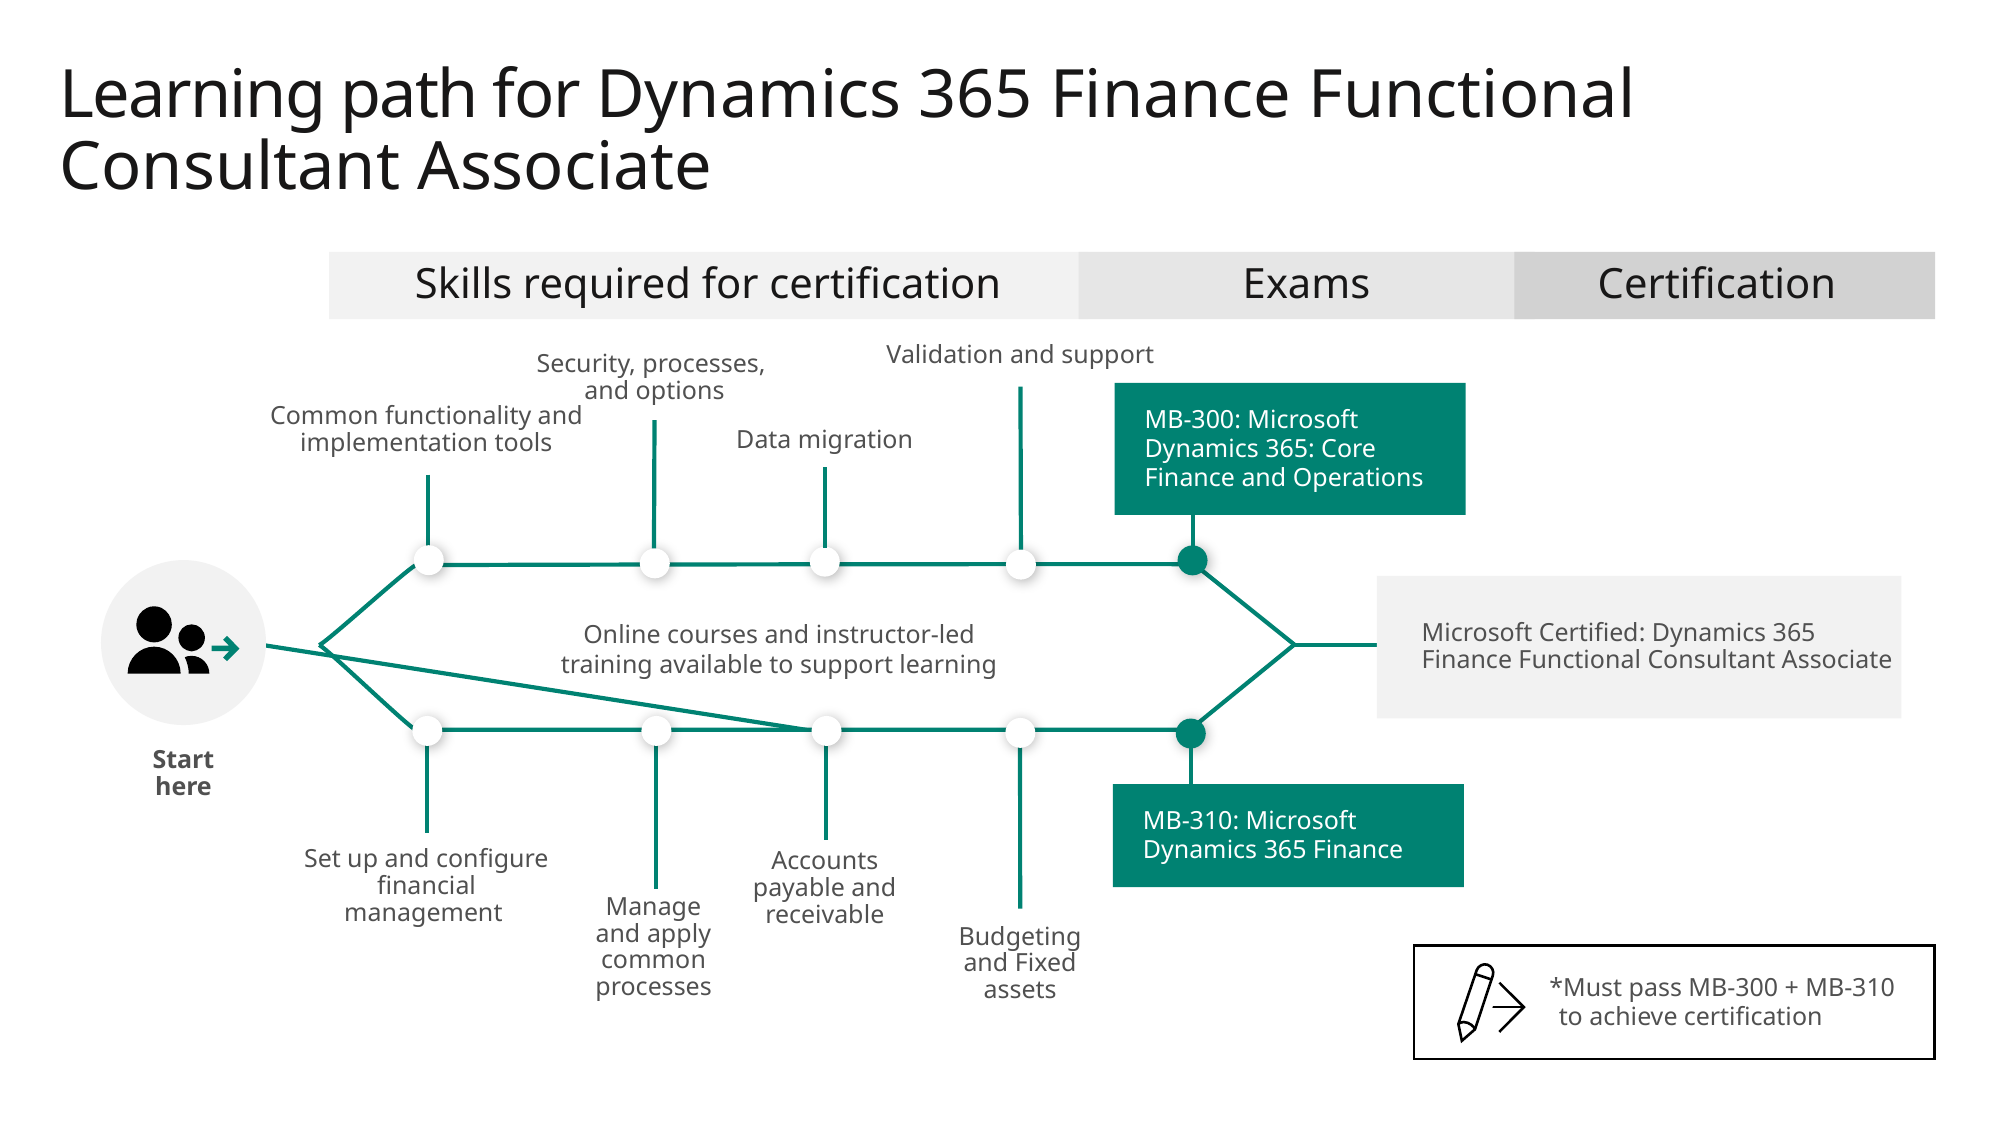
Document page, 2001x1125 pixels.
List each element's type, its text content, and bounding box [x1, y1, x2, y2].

text_box [1078, 251, 1514, 320]
title Learning path for Dynamics 365 Finance Functional Consultant Associate [59, 60, 1835, 248]
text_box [282, 715, 571, 917]
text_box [1114, 382, 1466, 576]
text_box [1112, 718, 1465, 888]
text_box Microsoft Certified: Dynamics 365 Finance Functional Consultant Associate [1383, 575, 1902, 719]
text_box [713, 715, 937, 946]
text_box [262, 576, 1383, 731]
text_box Certification [1534, 262, 1900, 308]
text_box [100, 560, 266, 726]
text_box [723, 413, 874, 577]
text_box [874, 329, 1167, 580]
text_box [1514, 251, 1936, 320]
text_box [1414, 945, 1935, 1059]
text_box Start here [112, 731, 255, 816]
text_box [927, 717, 1113, 1021]
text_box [525, 336, 783, 579]
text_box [227, 387, 525, 576]
text_box Skills required for certification [388, 262, 1028, 308]
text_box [572, 715, 735, 1018]
text_box [329, 251, 1078, 320]
text_box Exams [1123, 262, 1490, 308]
